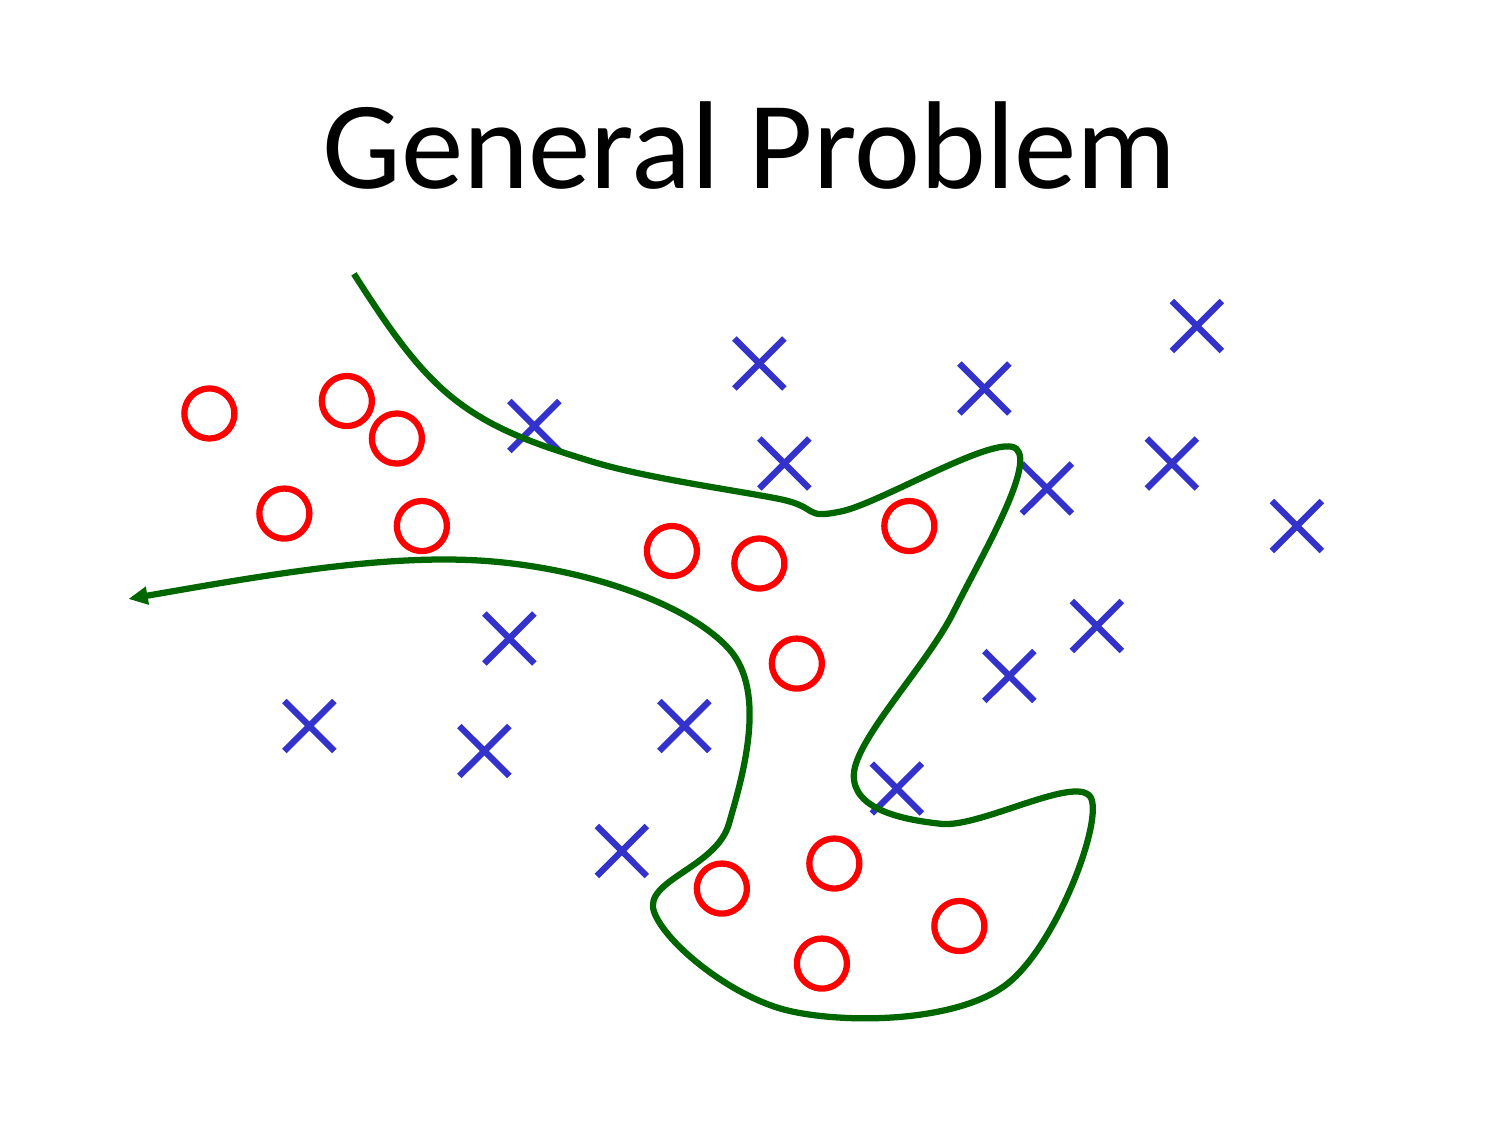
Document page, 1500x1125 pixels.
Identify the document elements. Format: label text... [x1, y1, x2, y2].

text_box [748, 996, 988, 1019]
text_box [184, 300, 1323, 989]
title General Problem [75, 45, 1425, 233]
text_box [128, 527, 178, 603]
text_box [336, 273, 371, 299]
